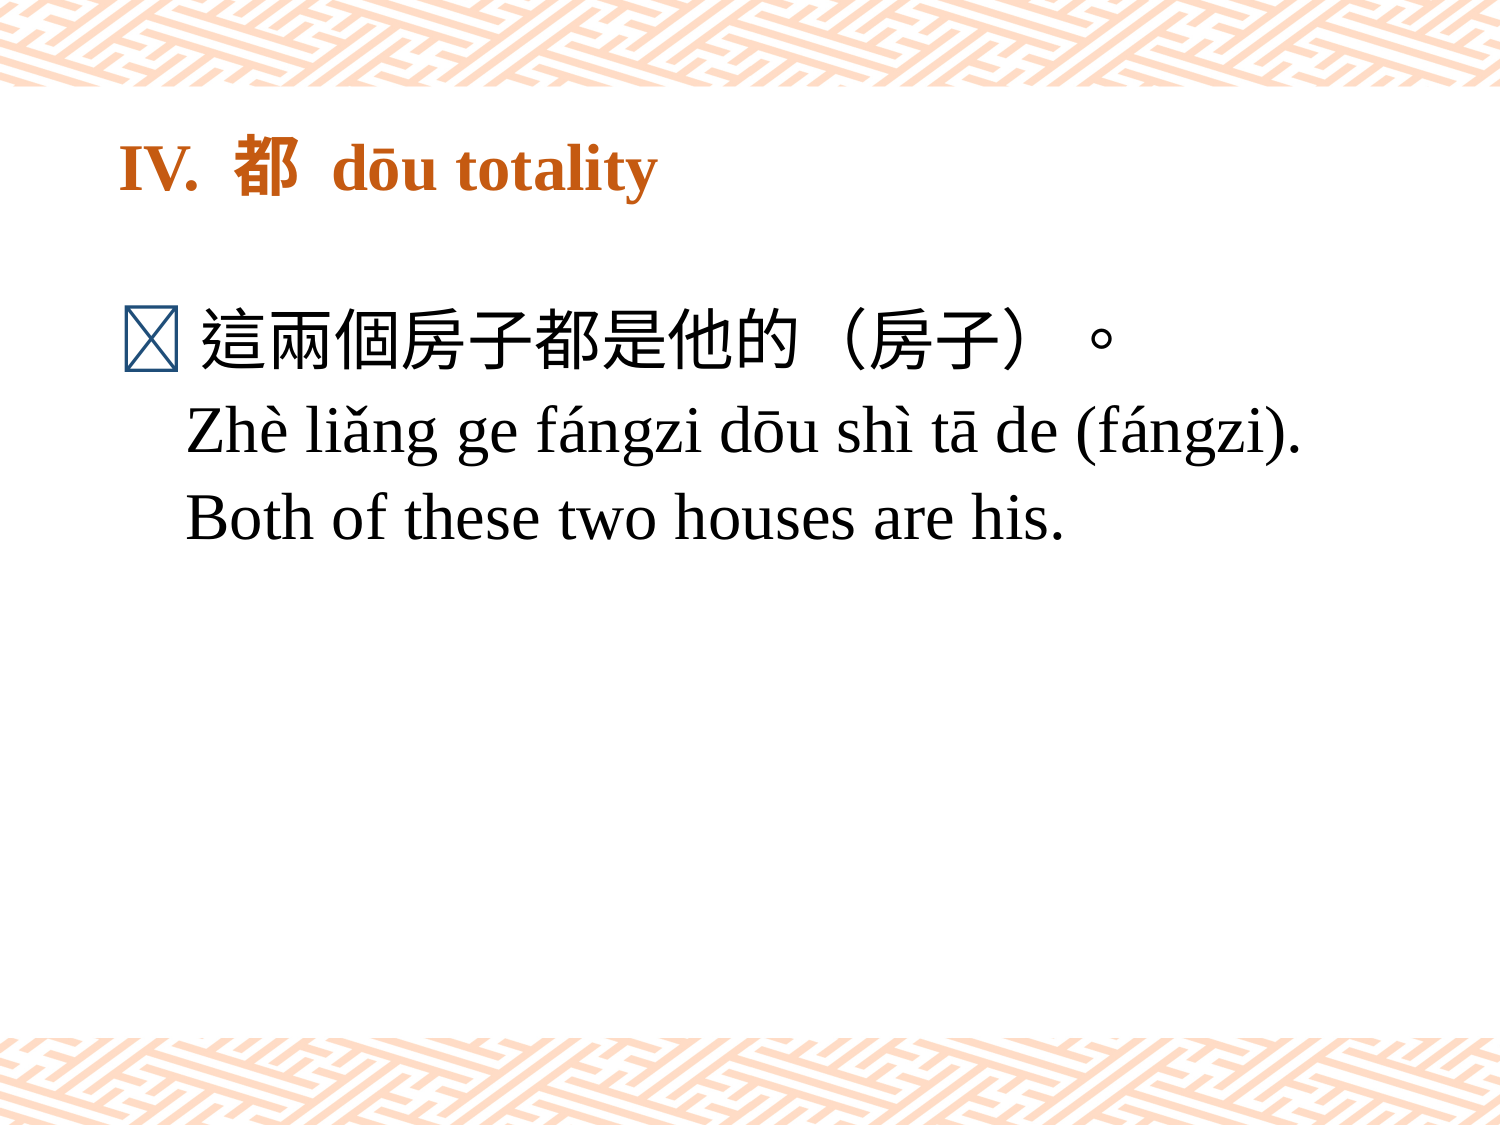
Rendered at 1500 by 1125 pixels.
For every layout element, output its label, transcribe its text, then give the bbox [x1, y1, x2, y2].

title IV. 都 dōu totality [103, 59, 1397, 278]
picture [0, 0, 1500, 1125]
list 這兩個房子都是他的（房子）。 Zhè liǎng ge fángzi dōu shì tā de (fángzi). Both of these two houses are his. [103, 299, 1397, 1014]
